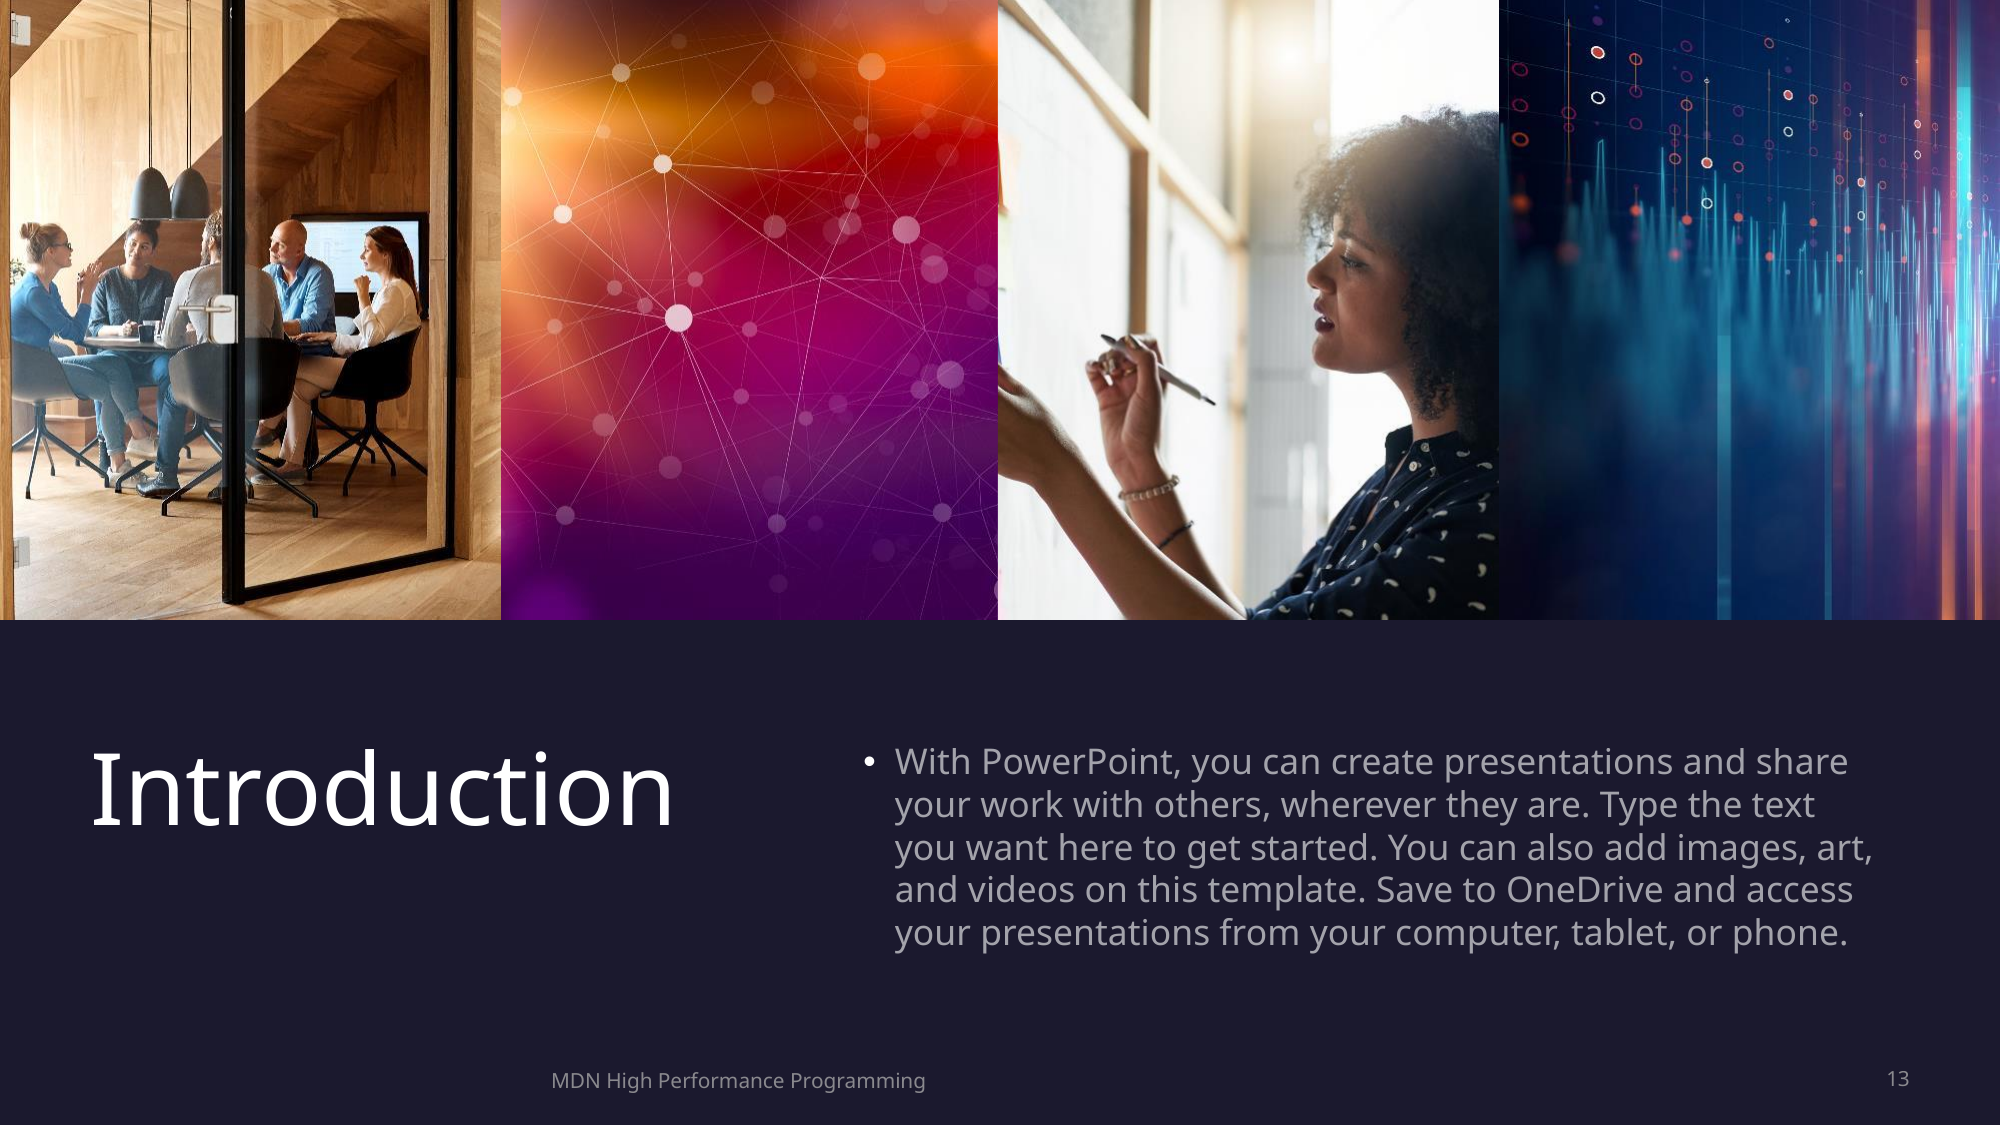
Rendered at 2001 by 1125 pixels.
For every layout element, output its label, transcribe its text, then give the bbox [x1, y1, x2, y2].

picture [0, 0, 2000, 620]
title Introduction [90, 739, 829, 996]
list With PowerPoint, you can create presentations and share your work with others, wherever they are. Type the text you want here to get started. You can also add images, art, and videos on this template. Save to OneDrive and access your presentations from your computer, tablet, or phone. [863, 739, 1884, 997]
slide_number 13 [1632, 1067, 1910, 1093]
footer MDN High Performance Programming [551, 1067, 1598, 1093]
